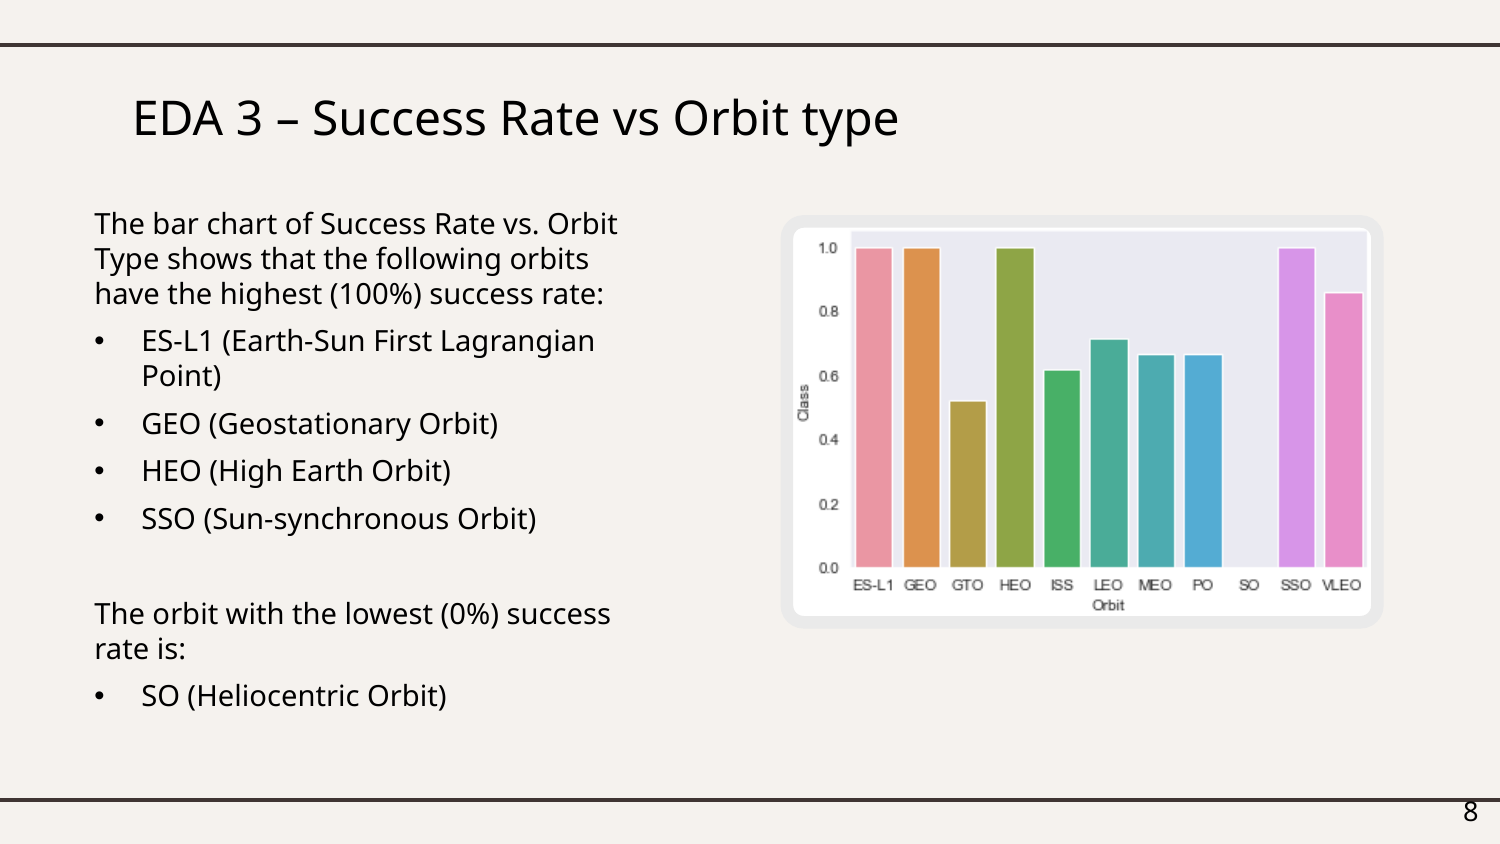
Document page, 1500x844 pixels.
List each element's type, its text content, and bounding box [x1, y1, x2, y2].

title EDA 3 – Success Rate vs Orbit type [116, 72, 959, 167]
text_box The bar chart of Success Rate vs. Orbit Type shows that the following orbits have the highest (100%) success rate: ES-L1 (Earth-Sun First Lagrangian Point) GEO (Geostationary Orbit) HEO (High Earth Orbit) SSO (Sun-synchronous Orbit) The orbit with the lowest (0%) success rate is: SO (Heliocentric Orbit) [79, 198, 670, 720]
picture [786, 221, 1378, 623]
slide_number 8 [1403, 779, 1494, 844]
